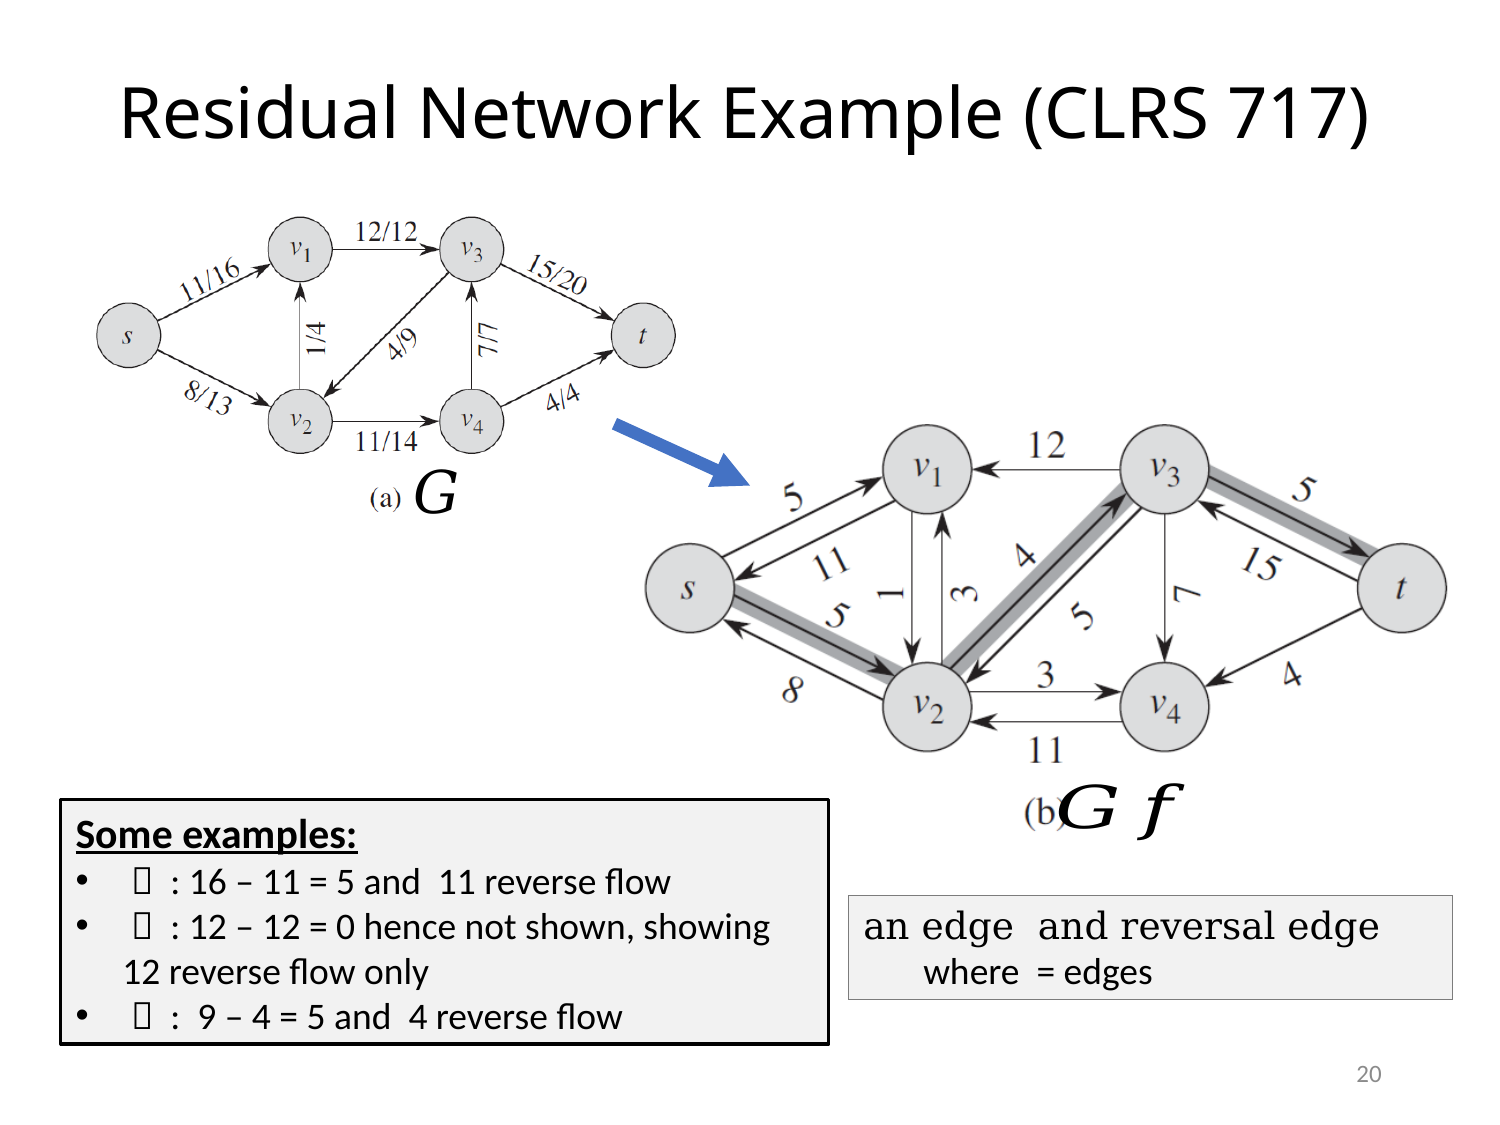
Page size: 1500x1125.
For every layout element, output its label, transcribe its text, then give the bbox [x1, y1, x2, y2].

title Residual Network Example (CLRS 717) [103, 34, 1397, 198]
slide_number 20 [1059, 1042, 1397, 1103]
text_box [614, 423, 750, 486]
picture [47, 175, 1453, 838]
